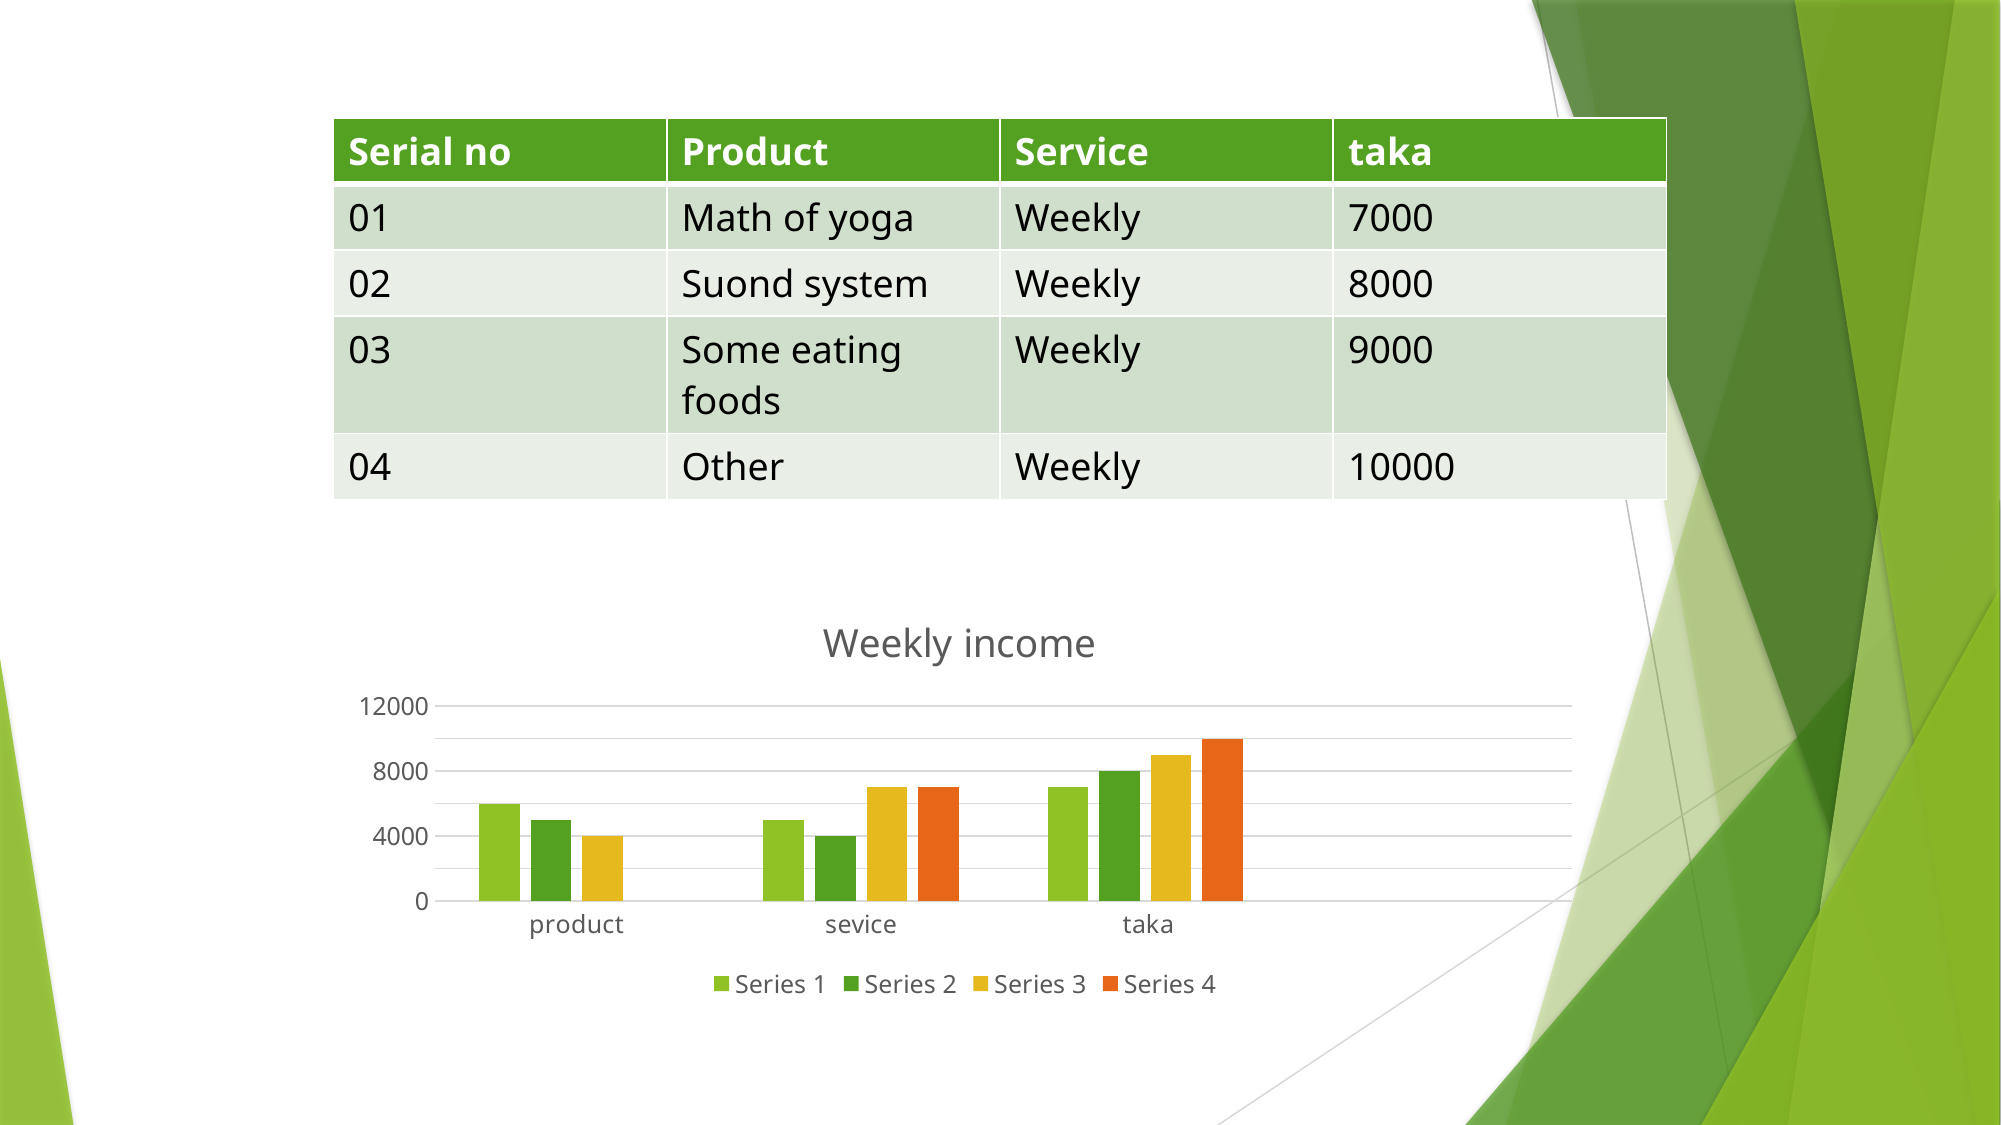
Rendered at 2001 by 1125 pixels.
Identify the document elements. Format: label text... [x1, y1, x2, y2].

table_cell Other [668, 434, 999, 499]
table_cell 9000 [1334, 317, 1666, 433]
table_cell 01 [334, 187, 666, 249]
table_cell Some eating foods [668, 317, 999, 433]
table_cell 8000 [1334, 251, 1666, 315]
table_cell Math of yoga [668, 187, 999, 249]
table_cell Weekly [1001, 434, 1332, 499]
table_cell Weekly [1001, 187, 1332, 249]
table_cell Weekly [1001, 251, 1332, 315]
table_cell 7000 [1334, 187, 1666, 249]
table_cell 04 [334, 434, 666, 499]
table_header Serial no [334, 119, 666, 181]
table_cell 02 [334, 251, 666, 315]
chart [332, 587, 1598, 1008]
table_cell 03 [334, 317, 666, 433]
table_cell Suond system [668, 251, 999, 315]
table_header Product [668, 119, 999, 181]
table_header Service [1001, 119, 1332, 181]
table_cell Weekly [1001, 317, 1332, 433]
table_cell 10000 [1334, 434, 1666, 499]
table_header taka [1334, 119, 1666, 181]
